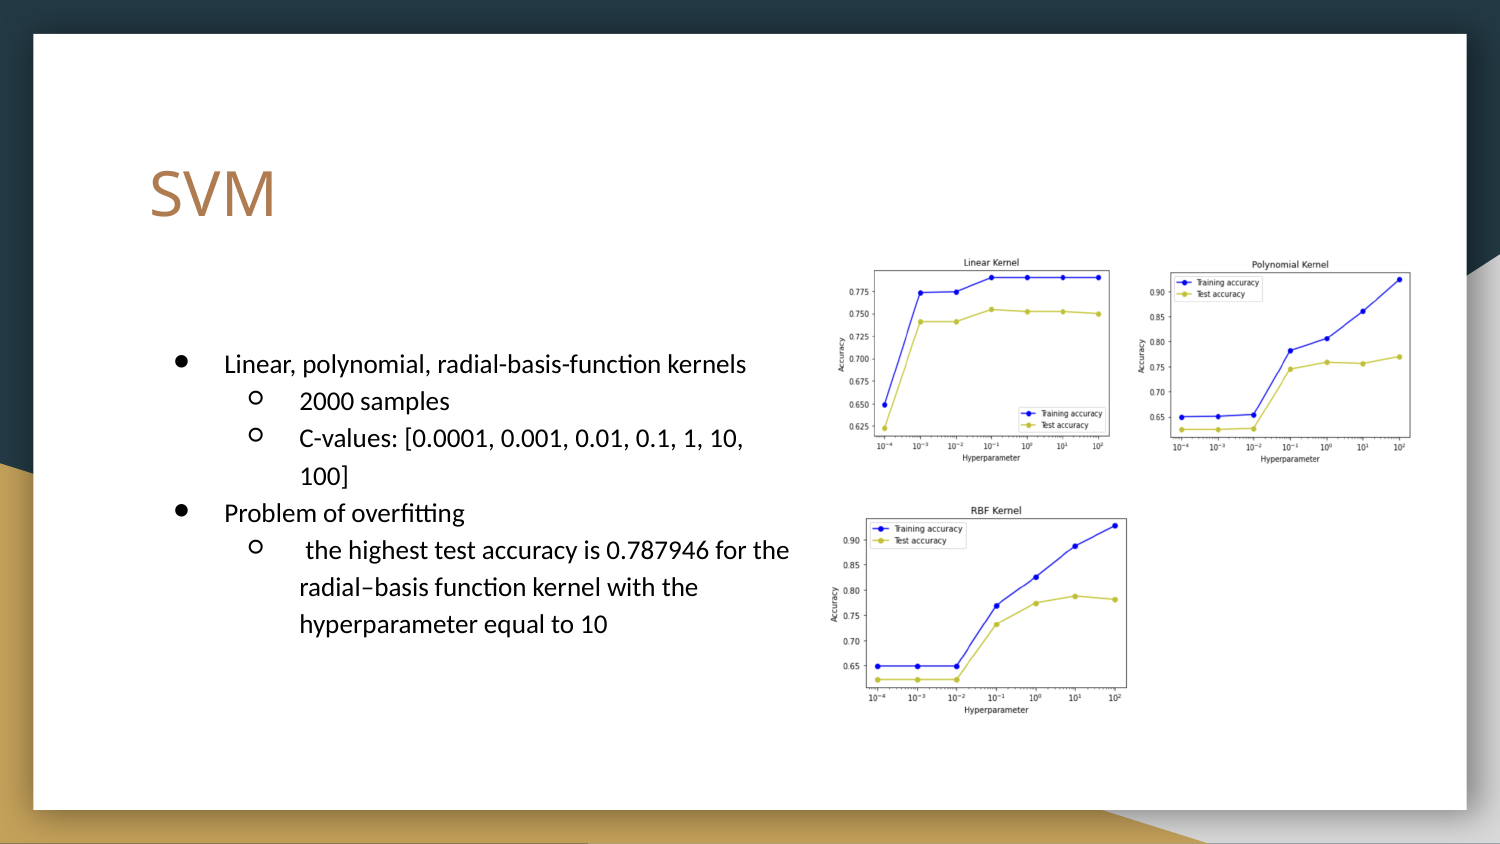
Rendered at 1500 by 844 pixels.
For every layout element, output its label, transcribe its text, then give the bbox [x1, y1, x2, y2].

title SVM [134, 138, 1366, 296]
list Linear, polynomial, radial-basis-function kernels 2000 samples C-values: [0.0001, 0.001, 0.01, 0.1, 1, 10, 100] Problem of overfitting the highest test accuracy is 0.787946 for the radial–basis function kernel with the hyperparameter equal to 10 [134, 326, 806, 729]
picture [812, 230, 1439, 729]
